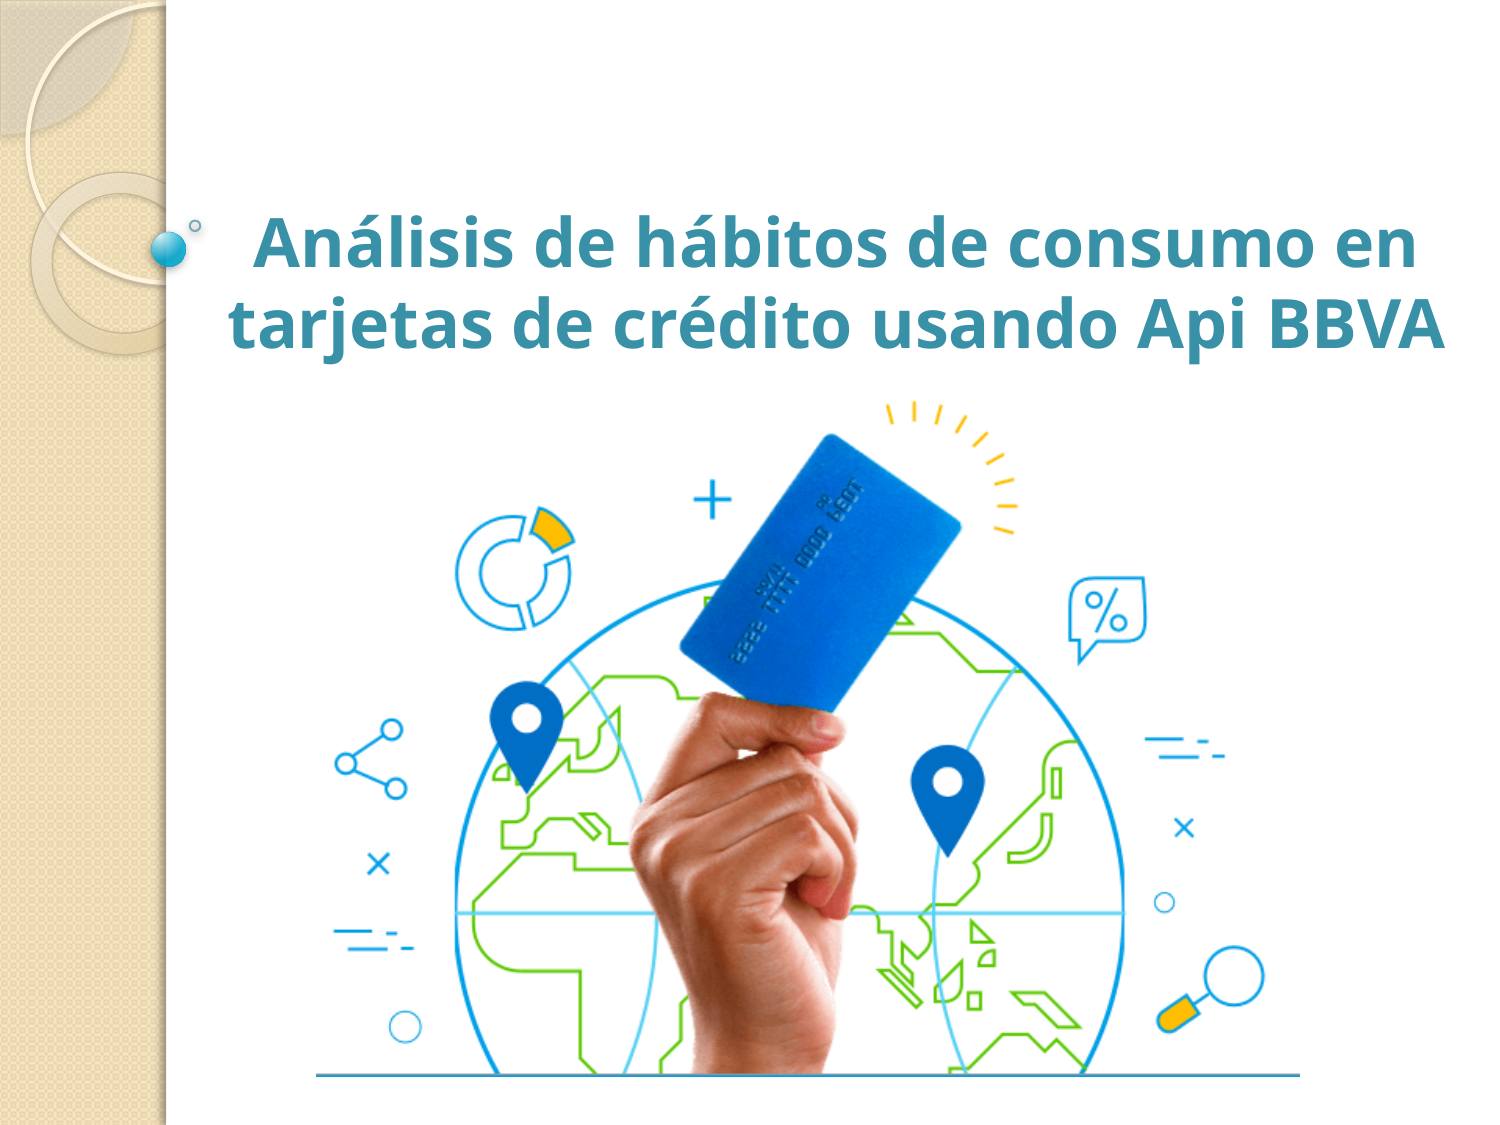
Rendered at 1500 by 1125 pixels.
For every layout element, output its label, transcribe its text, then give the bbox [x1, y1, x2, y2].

picture [316, 398, 1300, 1075]
title Análisis de hábitos de consumo en tarjetas de crédito usando Api BBVA [199, 128, 1475, 370]
